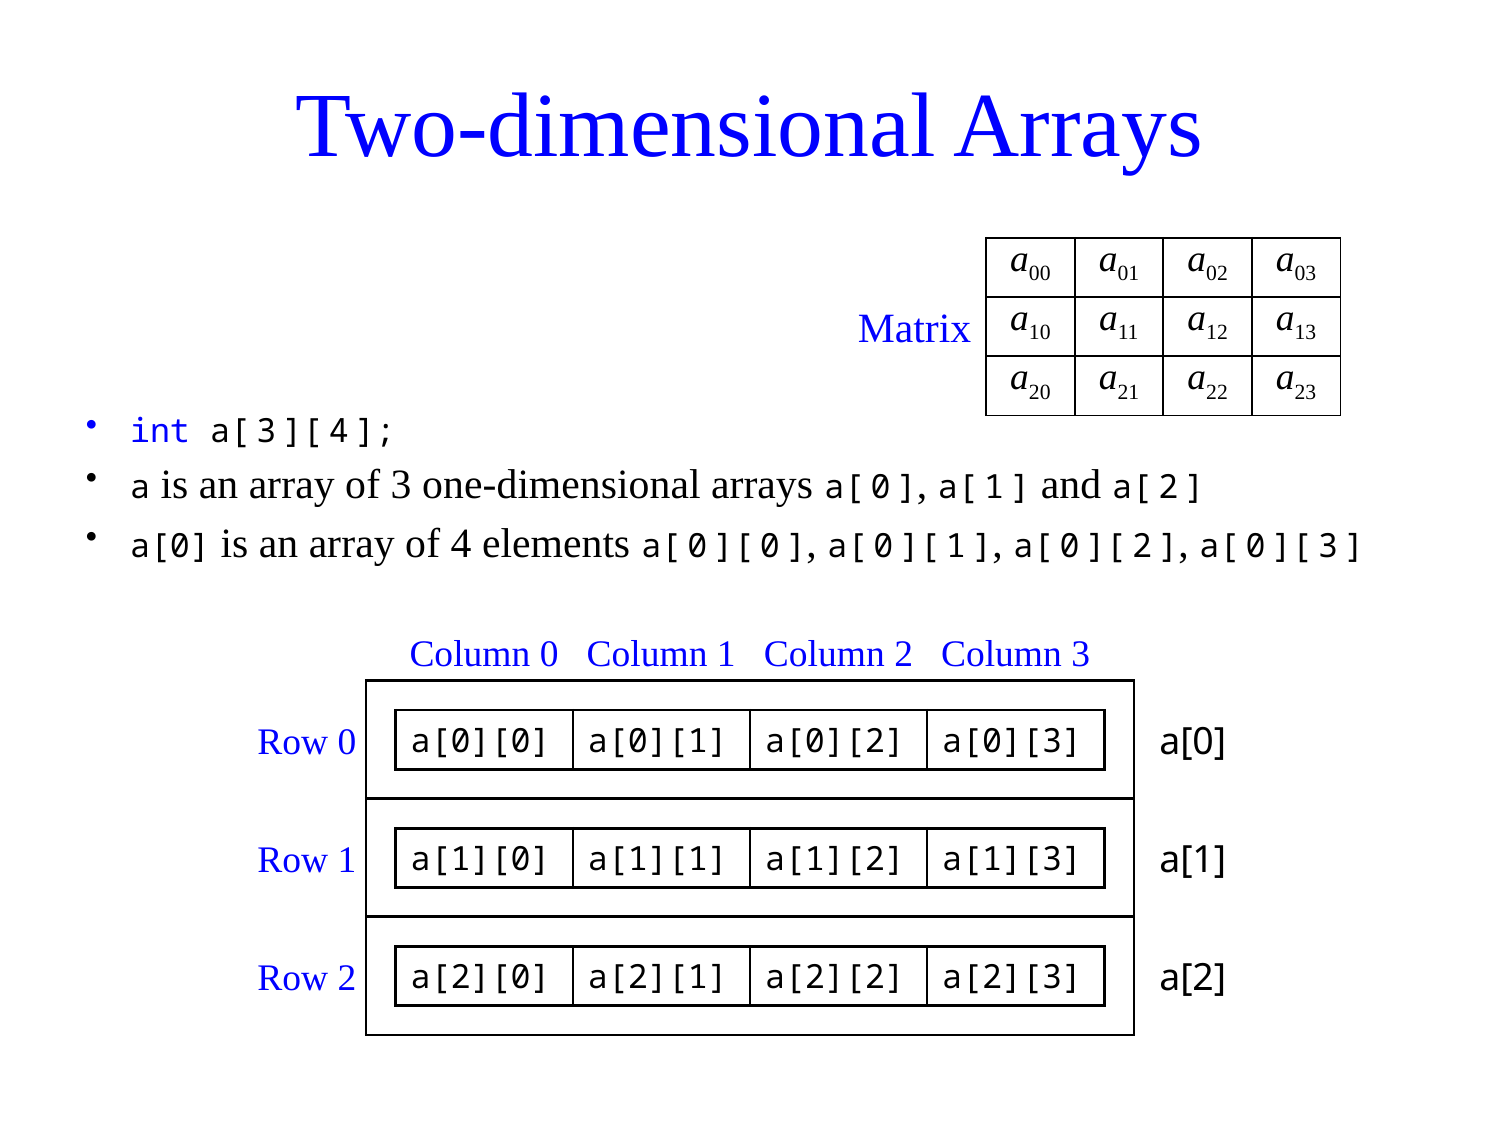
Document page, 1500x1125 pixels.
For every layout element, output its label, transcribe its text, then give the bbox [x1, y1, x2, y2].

table_cell a10 [987, 298, 1074, 355]
table_header a00 [987, 239, 1074, 296]
table_cell a11 [1076, 298, 1162, 355]
table_cell a21 [1076, 357, 1162, 415]
table_header a[2][0] [397, 948, 572, 1004]
text_box Column 0 [395, 621, 572, 681]
text_box Row 0 [247, 710, 367, 770]
table_header [367, 682, 1133, 797]
table_cell [367, 918, 1133, 1034]
table_cell a12 [1164, 298, 1251, 355]
text_box a[2] [1133, 946, 1252, 1006]
text_box Matrix [838, 296, 987, 356]
table_header a03 [1253, 239, 1340, 296]
text_box Column 1 [572, 621, 749, 681]
table_header a[0][1] [574, 711, 749, 768]
table_header a01 [1076, 239, 1162, 296]
table_header a[2][1] [574, 948, 749, 1004]
table_cell a20 [987, 357, 1074, 415]
table_cell [367, 800, 1133, 915]
table_header a[1][2] [751, 830, 926, 886]
table_header a[2][2] [751, 948, 926, 1004]
text_box a[0] [1133, 710, 1252, 770]
table_cell a13 [1253, 298, 1340, 355]
table_cell a22 [1164, 357, 1251, 415]
table_header a[0][3] [928, 711, 1103, 768]
table_header a[1][3] [928, 830, 1103, 886]
text_box Row 2 [247, 946, 367, 1006]
text_box Column 3 [927, 621, 1105, 681]
list int a[3][4]; a is an array of 3 one-dimensional arrays a[0], a[1] and a[2] a[0] is an array of 4 elements a[0][0], a[0][1], a[0][2], a[0][3] [70, 385, 1430, 593]
title Two-dimensional Arrays [70, 30, 1430, 209]
table_header a[1][0] [397, 830, 572, 886]
table_header a[0][2] [751, 711, 926, 768]
text_box a[1] [1133, 828, 1252, 888]
table_header a02 [1164, 239, 1251, 296]
text_box Column 2 [749, 621, 927, 681]
text_box Row 1 [247, 828, 367, 888]
table_header a[0][0] [397, 711, 572, 768]
table_header a[2][3] [928, 948, 1103, 1004]
table_cell a23 [1253, 357, 1340, 415]
table_header a[1][1] [574, 830, 749, 886]
